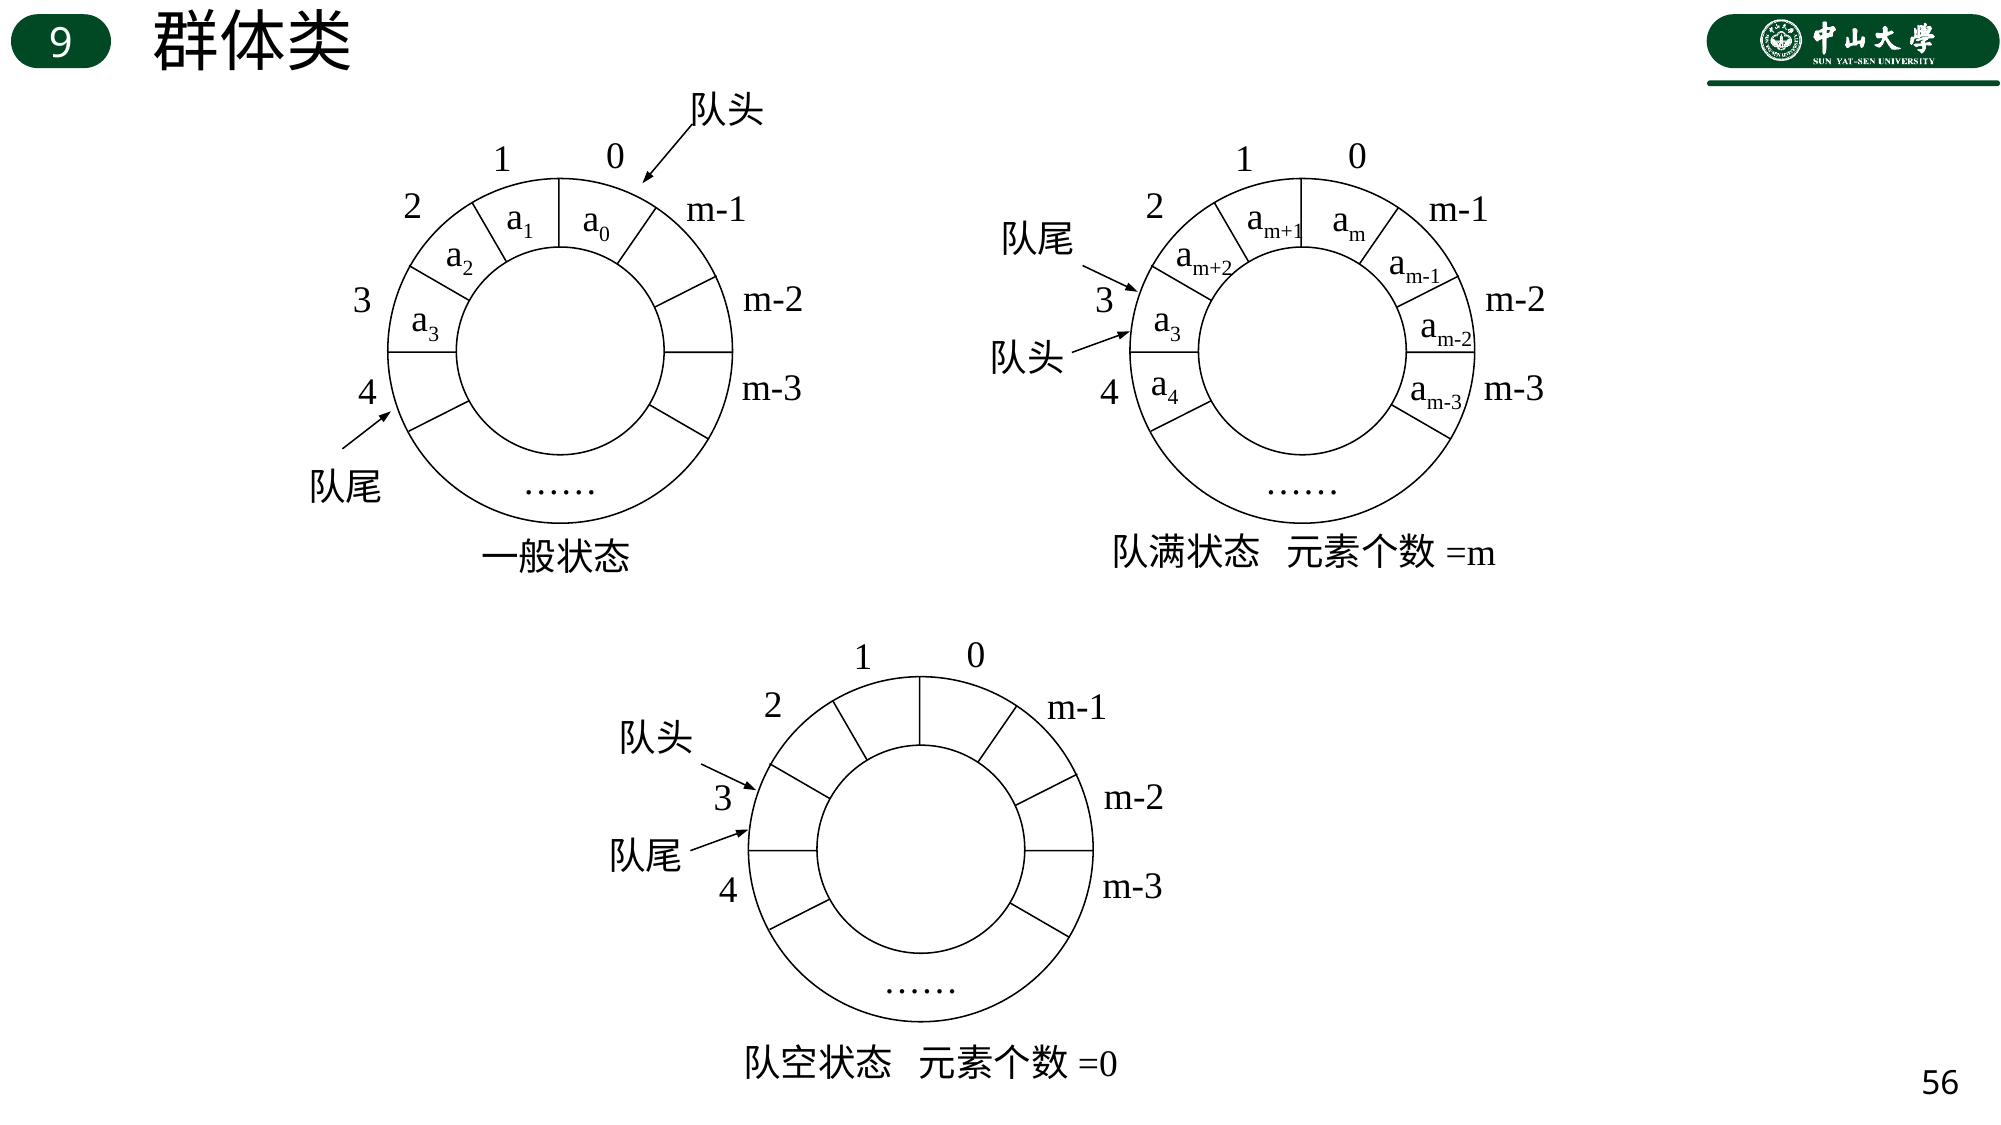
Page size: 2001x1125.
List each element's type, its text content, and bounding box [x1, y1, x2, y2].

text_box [1706, 14, 2000, 87]
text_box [279, 86, 838, 618]
slide_number 56 [1901, 1053, 1975, 1114]
text_box 9 [9, 13, 113, 70]
text_box 群体类 [138, 0, 369, 87]
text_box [579, 629, 1199, 1124]
picture [1749, 8, 1957, 82]
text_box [961, 131, 1580, 613]
